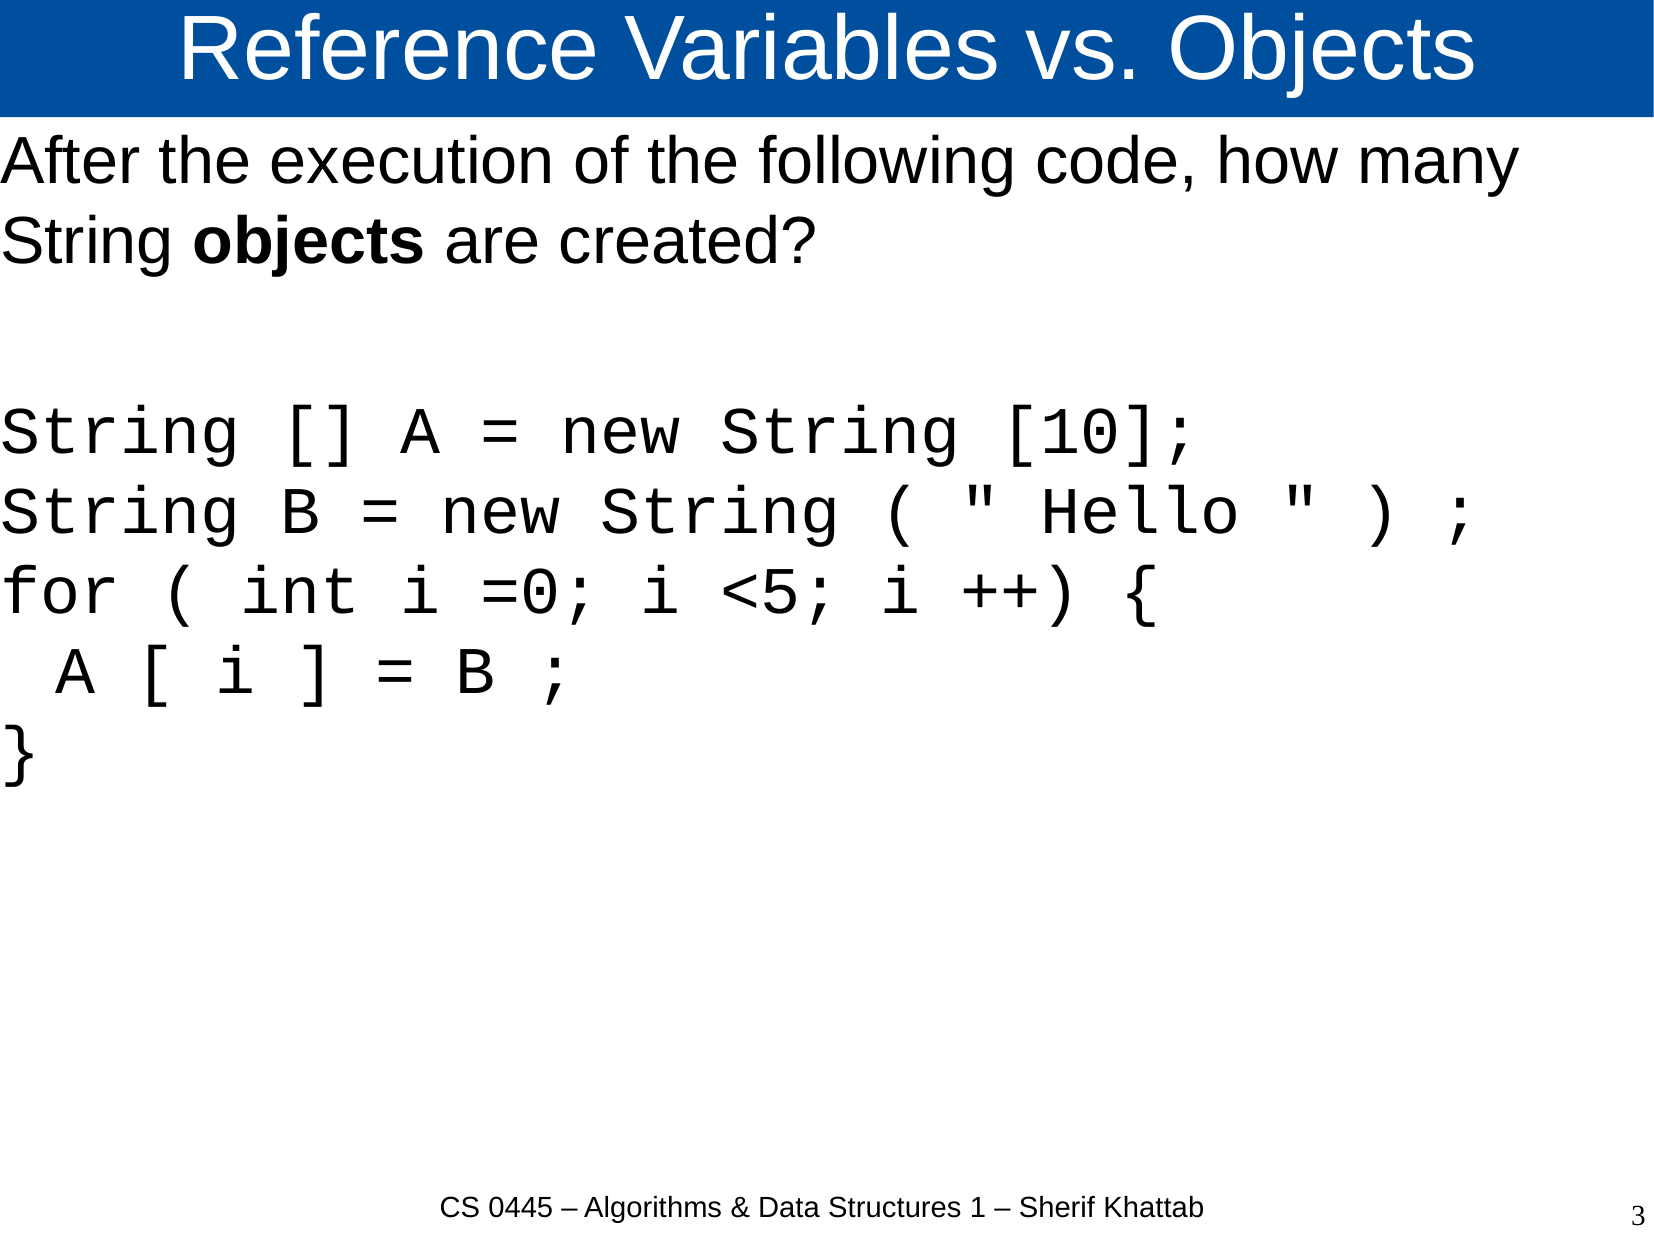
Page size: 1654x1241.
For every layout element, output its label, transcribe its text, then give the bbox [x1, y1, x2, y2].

slide_number 3 [1265, 1198, 1647, 1241]
footer CS 0445 – Algorithms & Data Structures 1 – Sherif Khattab [407, 1190, 1238, 1241]
list After the execution of the following code, how many String objects are created? String [] A = new String [10]; String B = new String ( " Hello " ) ; for ( int i =0; i <5; i ++) { A [ i ] = B ; } [0, 117, 1654, 1195]
title Reference Variables vs. Objects [0, 0, 1654, 117]
